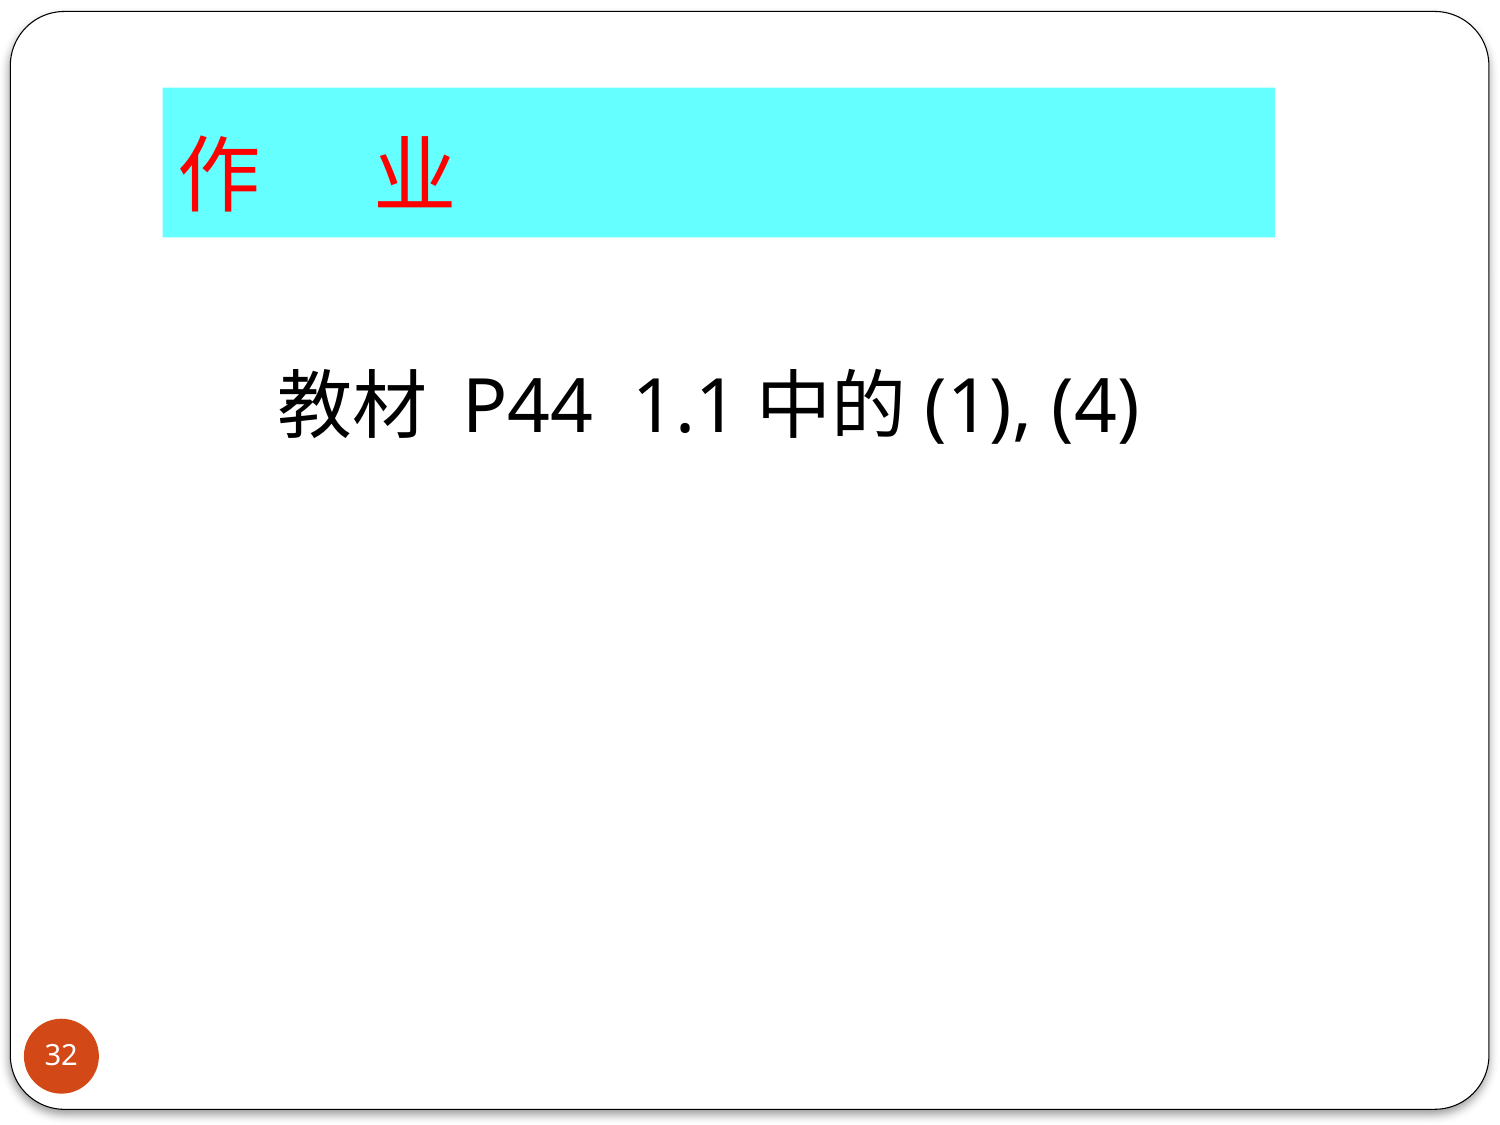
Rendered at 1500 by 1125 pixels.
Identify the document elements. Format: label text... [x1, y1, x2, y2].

title 作 业 [162, 87, 1275, 238]
slide_number 32 [23, 1018, 99, 1094]
list 教材 P44 1.1中的(1), (4) [262, 350, 1200, 475]
